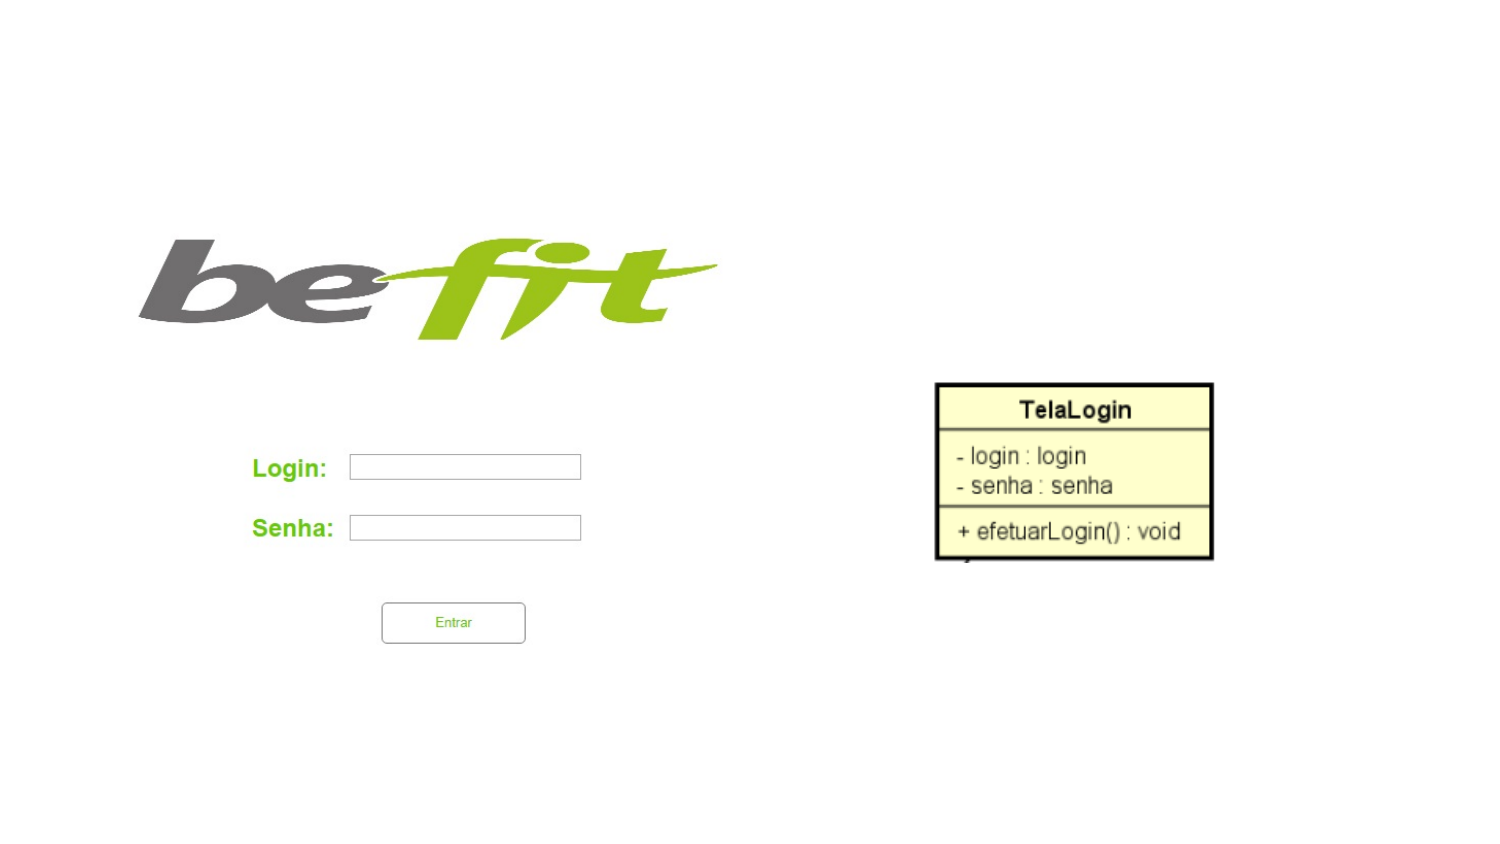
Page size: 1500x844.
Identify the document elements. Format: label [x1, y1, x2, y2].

picture [113, 217, 751, 721]
picture [927, 375, 1219, 564]
